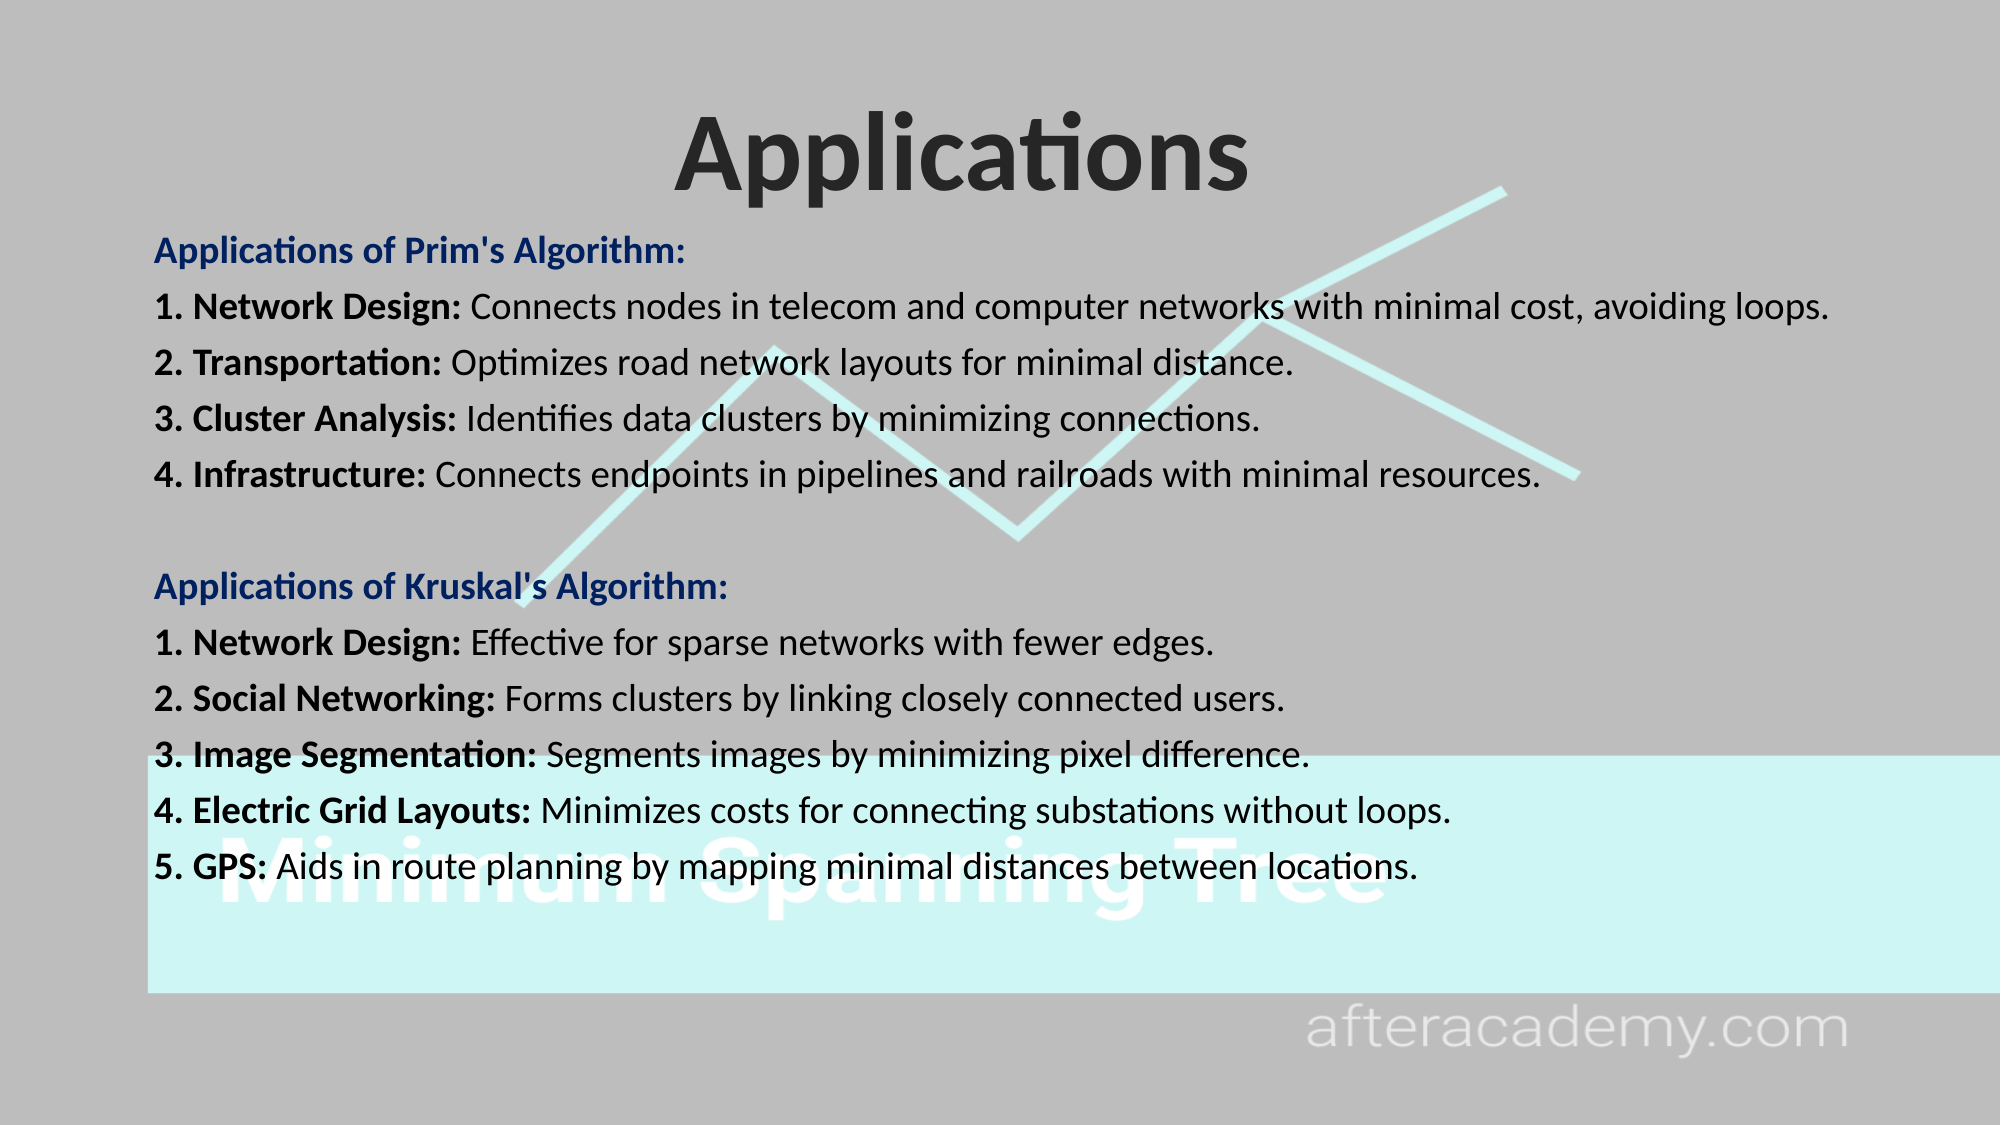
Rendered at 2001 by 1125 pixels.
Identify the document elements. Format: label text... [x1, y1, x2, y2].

text_box Applications [659, 70, 1267, 221]
list Applications of Prim's Algorithm: 1. Network Design: Connects nodes in telecom and computer networks with minimal cost, avoiding loops. 2. Transportation: Optimizes road network layouts for minimal distance. 3. Cluster Analysis: Identifies data clusters by minimizing connections. 4. Infrastructure: Connects endpoints in pipelines and railroads with minimal resources. Applications of Kruskal's Algorithm: 1. Network Design: Effective for sparse networks with fewer edges. 2. Social Networking: Forms clusters by linking closely connected users. 3. Image Segmentation: Segments images by minimizing pixel difference. 4. Electric Grid Layouts: Minimizes costs for connecting substations without loops. 5. GPS: Aids in route planning by mapping minimal distances between locations. [138, 222, 1864, 920]
